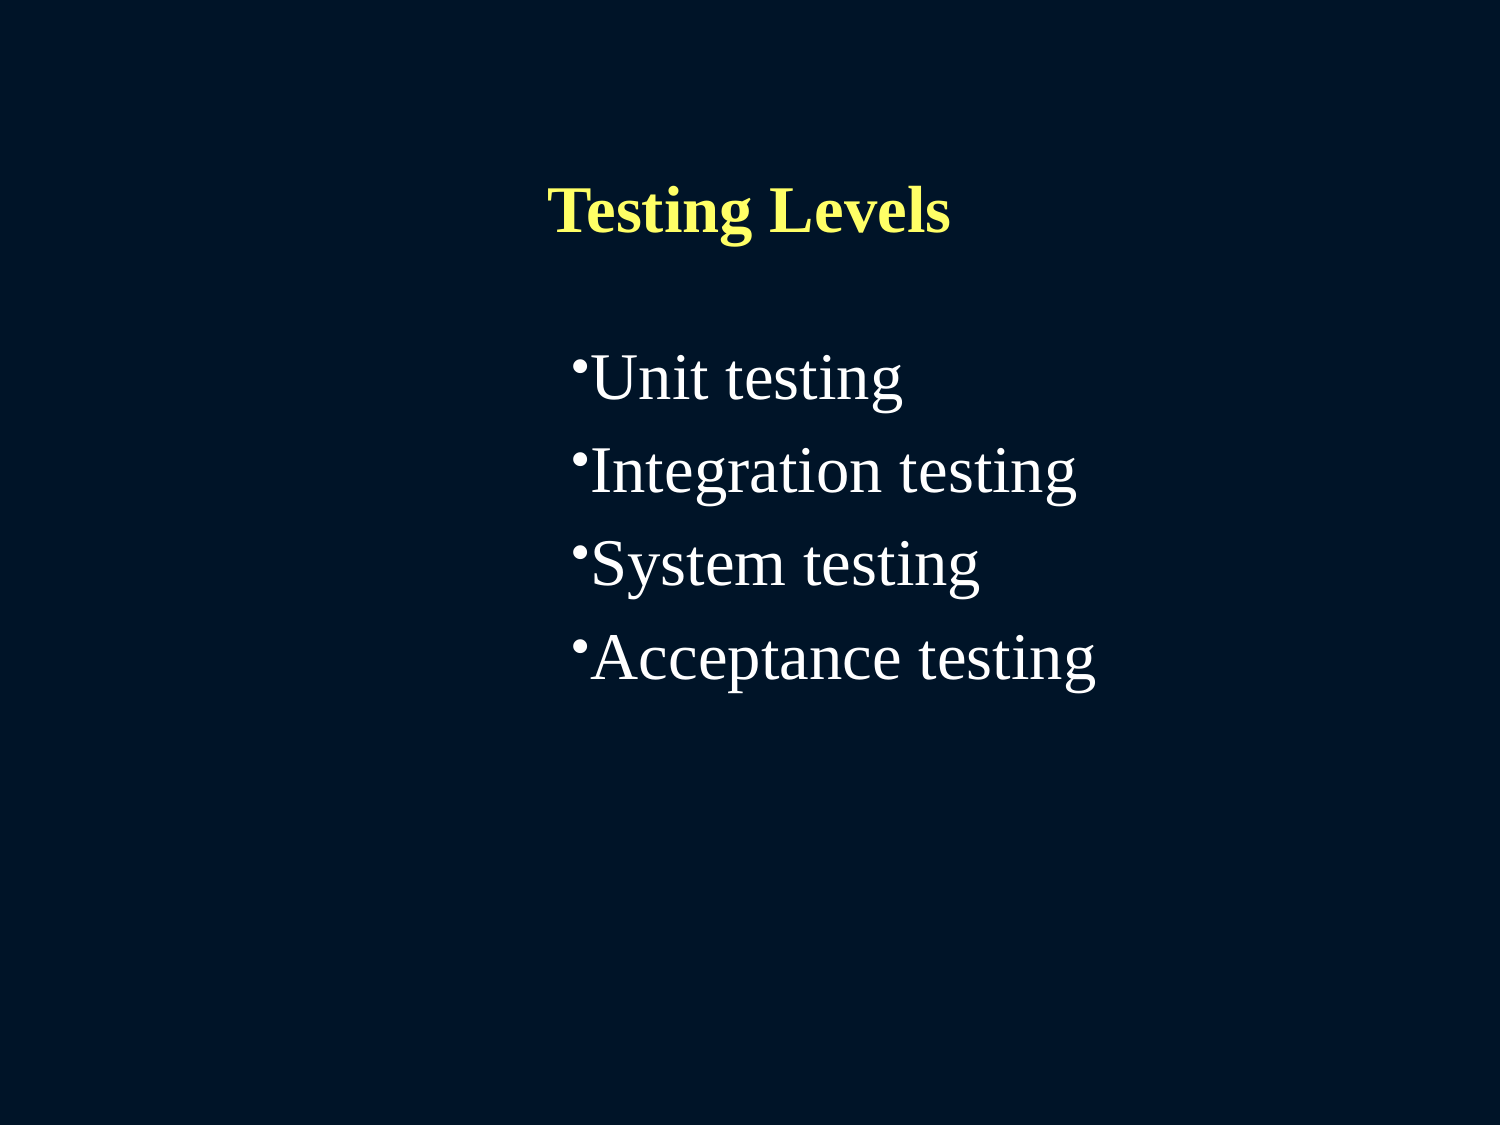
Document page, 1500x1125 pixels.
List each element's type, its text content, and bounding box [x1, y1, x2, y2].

title Testing Levels [75, 112, 1425, 300]
list Unit testing Integration testing System testing Acceptance testing [312, 324, 1250, 1005]
